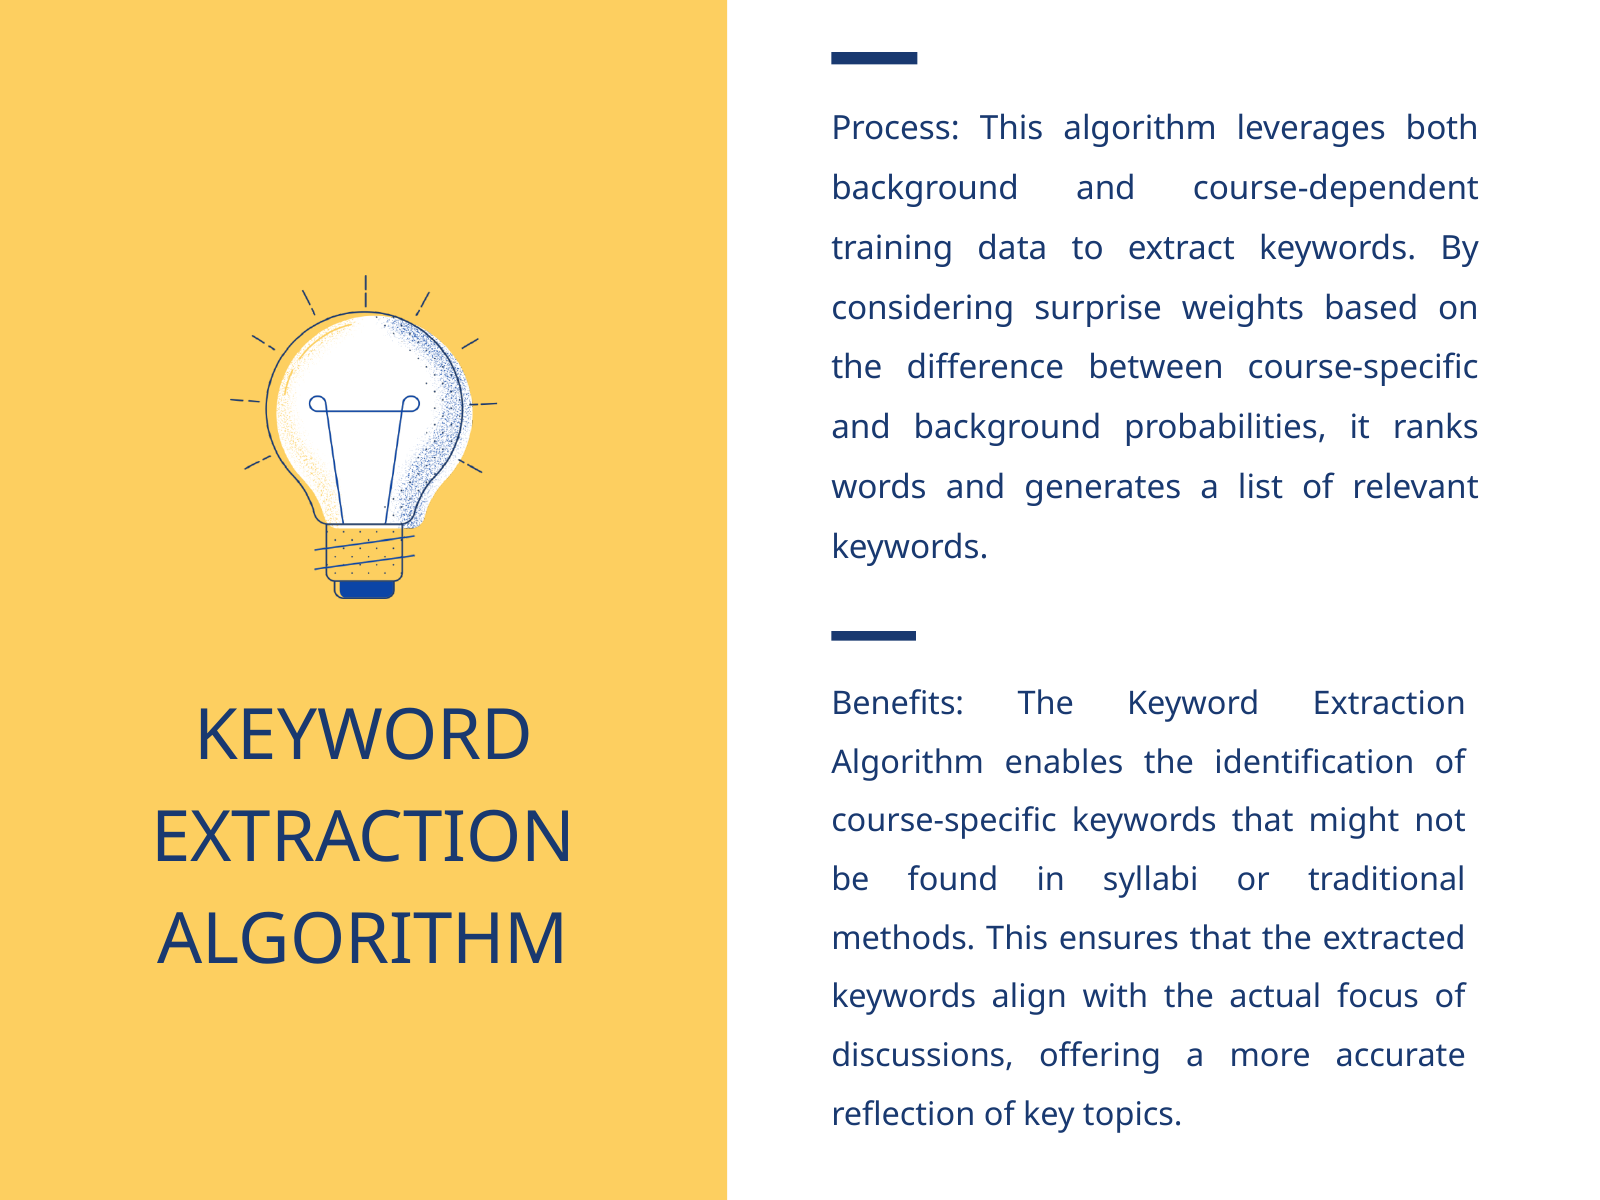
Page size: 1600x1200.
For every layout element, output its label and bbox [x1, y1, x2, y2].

text_box [830, 51, 1481, 551]
text_box [101, 274, 626, 925]
text_box [0, 0, 728, 1200]
text_box [831, 630, 1468, 1118]
